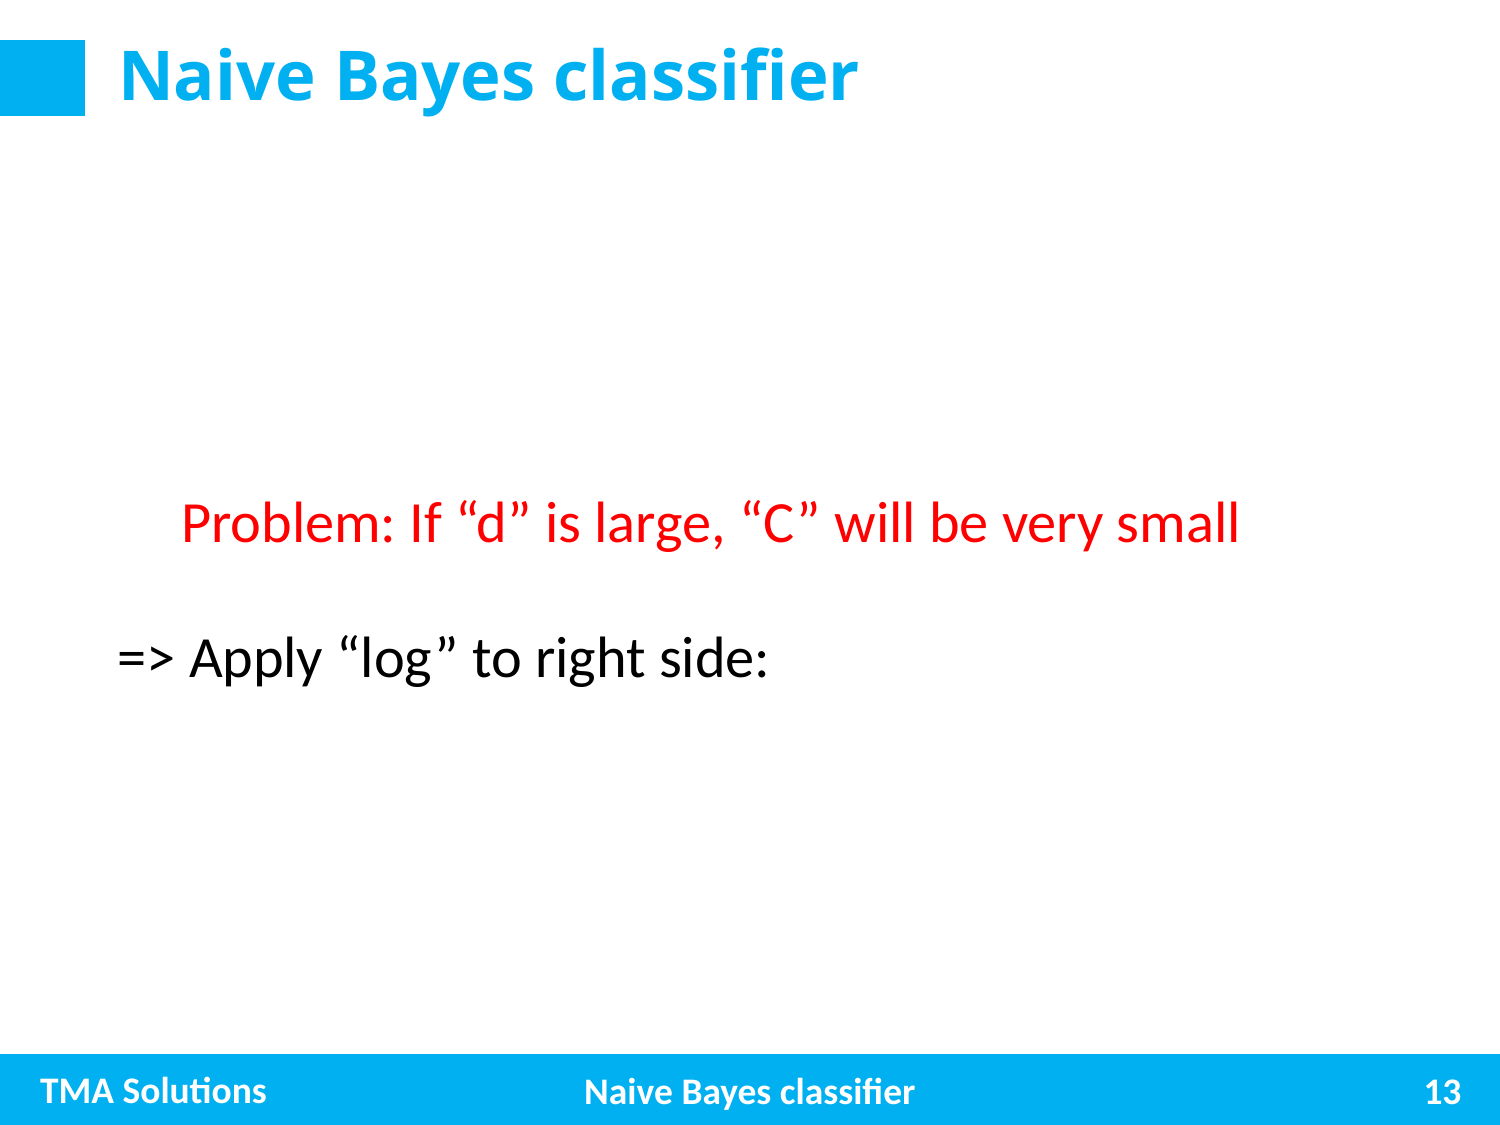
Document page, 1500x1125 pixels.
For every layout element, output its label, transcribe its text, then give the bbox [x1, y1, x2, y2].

slide_number 13 [1138, 1059, 1477, 1120]
footer Naive Bayes classifier [496, 1059, 1004, 1120]
text_box Problem: If “d” is large, “C” will be very small [166, 476, 1294, 562]
title Naive Bayes classifier [103, 41, 1397, 116]
text_box => Apply “log” to right side: [103, 611, 1230, 697]
